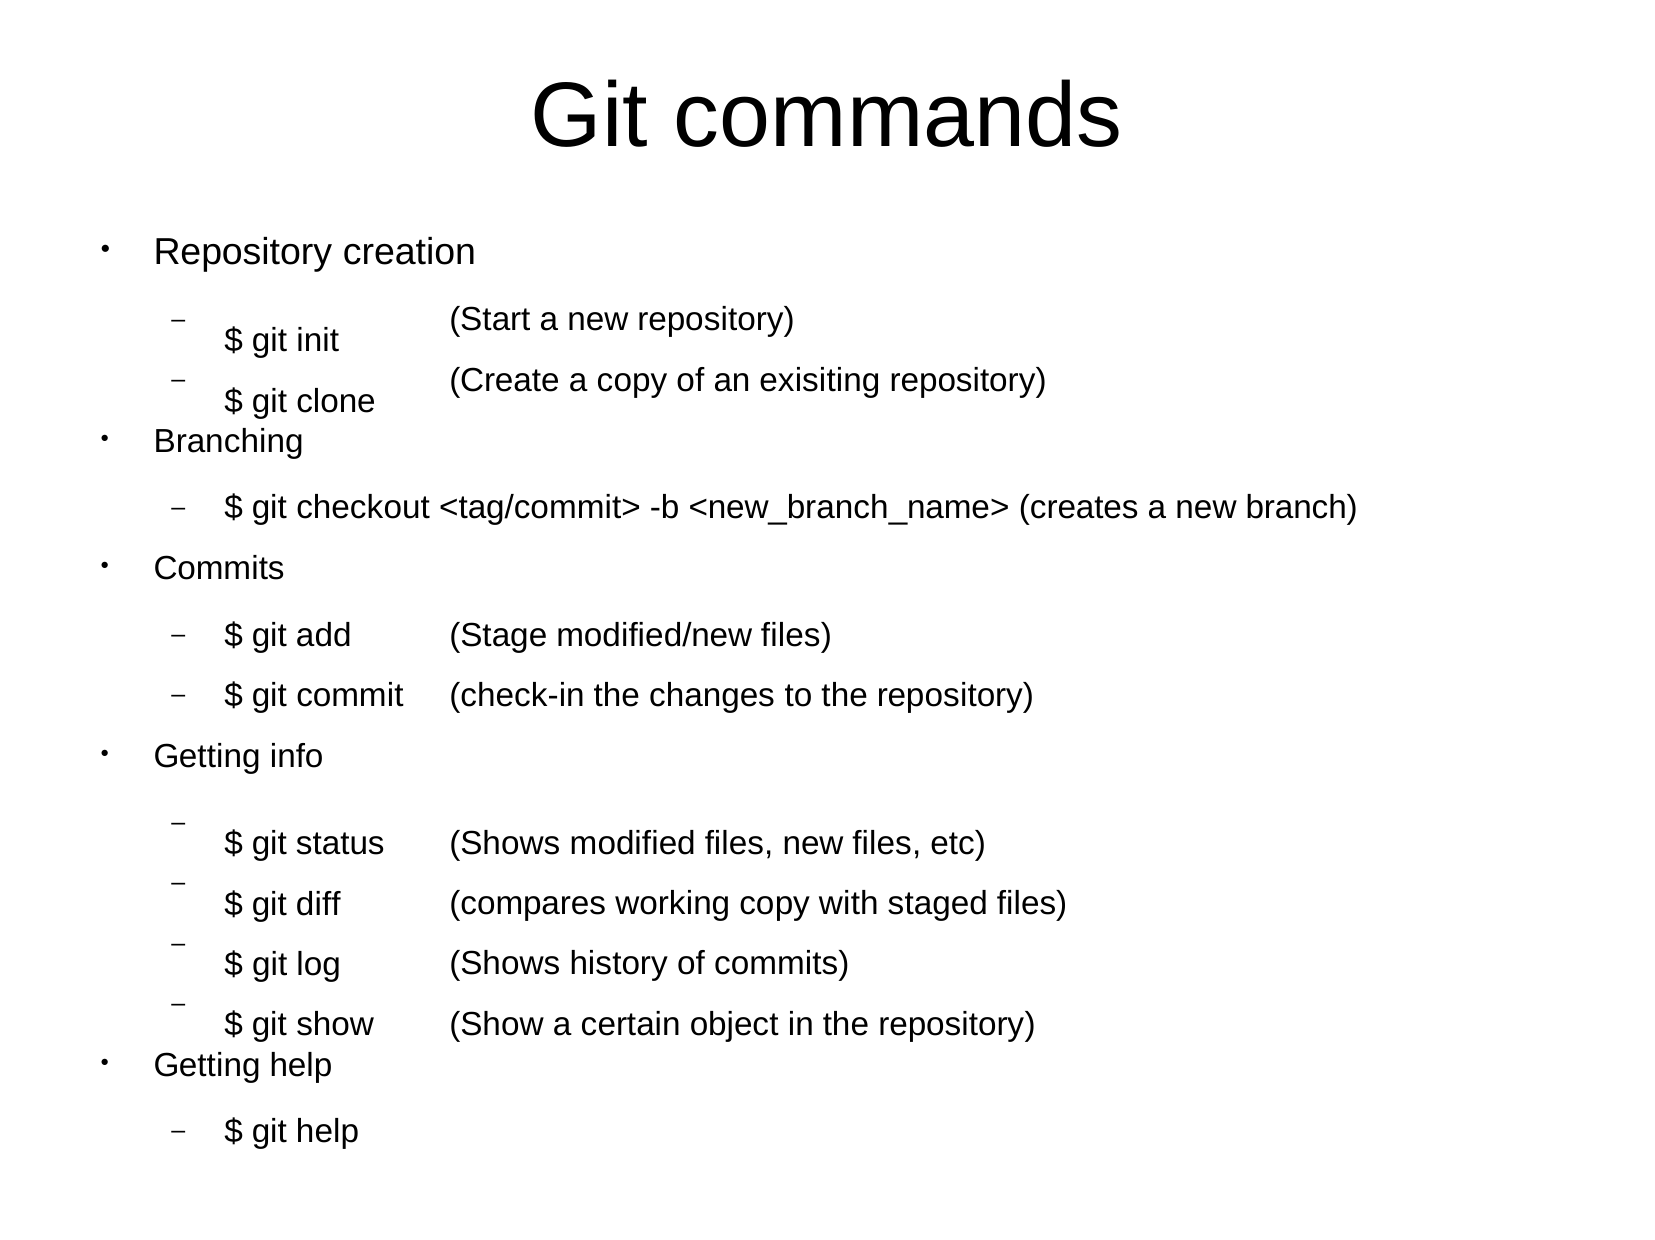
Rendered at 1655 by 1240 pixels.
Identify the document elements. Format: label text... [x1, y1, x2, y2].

text_box ● [98, 742, 115, 761]
text_box ● [98, 1051, 115, 1070]
text_box ● [98, 554, 115, 573]
text_box – [169, 302, 188, 332]
text_box – [169, 677, 188, 708]
text_box Branching [151, 418, 306, 459]
text_box ● [98, 236, 116, 257]
text_box $ git checkout <tag/commit> -b <new_branch_name> (creates a new branch) [222, 485, 1402, 526]
text_box – [169, 1114, 188, 1144]
text_box Getting help [151, 1043, 336, 1084]
text_box Commits [151, 546, 288, 586]
text_box ● [98, 427, 115, 446]
text_box (Shows modified files, new files, etc) (compares working copy with staged files) (Shows history of commits) (Show a certain object in the repository) [447, 800, 1070, 1042]
text_box $ git add $ git commit [222, 612, 447, 714]
text_box – [169, 489, 188, 520]
text_box – [169, 362, 188, 393]
text_box (Start a new repository) (Create a copy of an exisiting repository) [447, 297, 1049, 399]
text_box – [169, 617, 188, 647]
text_box – [169, 804, 188, 835]
text_box – [169, 865, 188, 896]
text_box $ git init $ git clone [222, 297, 390, 419]
text_box – [169, 986, 188, 1017]
title Git commands [528, 55, 1124, 263]
text_box Repository creation [151, 226, 478, 272]
text_box $ git help [222, 1109, 415, 1150]
text_box $ git status $ git diff $ git log $ git show [222, 800, 415, 1043]
text_box Getting info [151, 733, 326, 774]
text_box – [169, 926, 188, 957]
text_box (Stage modified/new files) (check-in the changes to the repository) [447, 612, 1037, 714]
